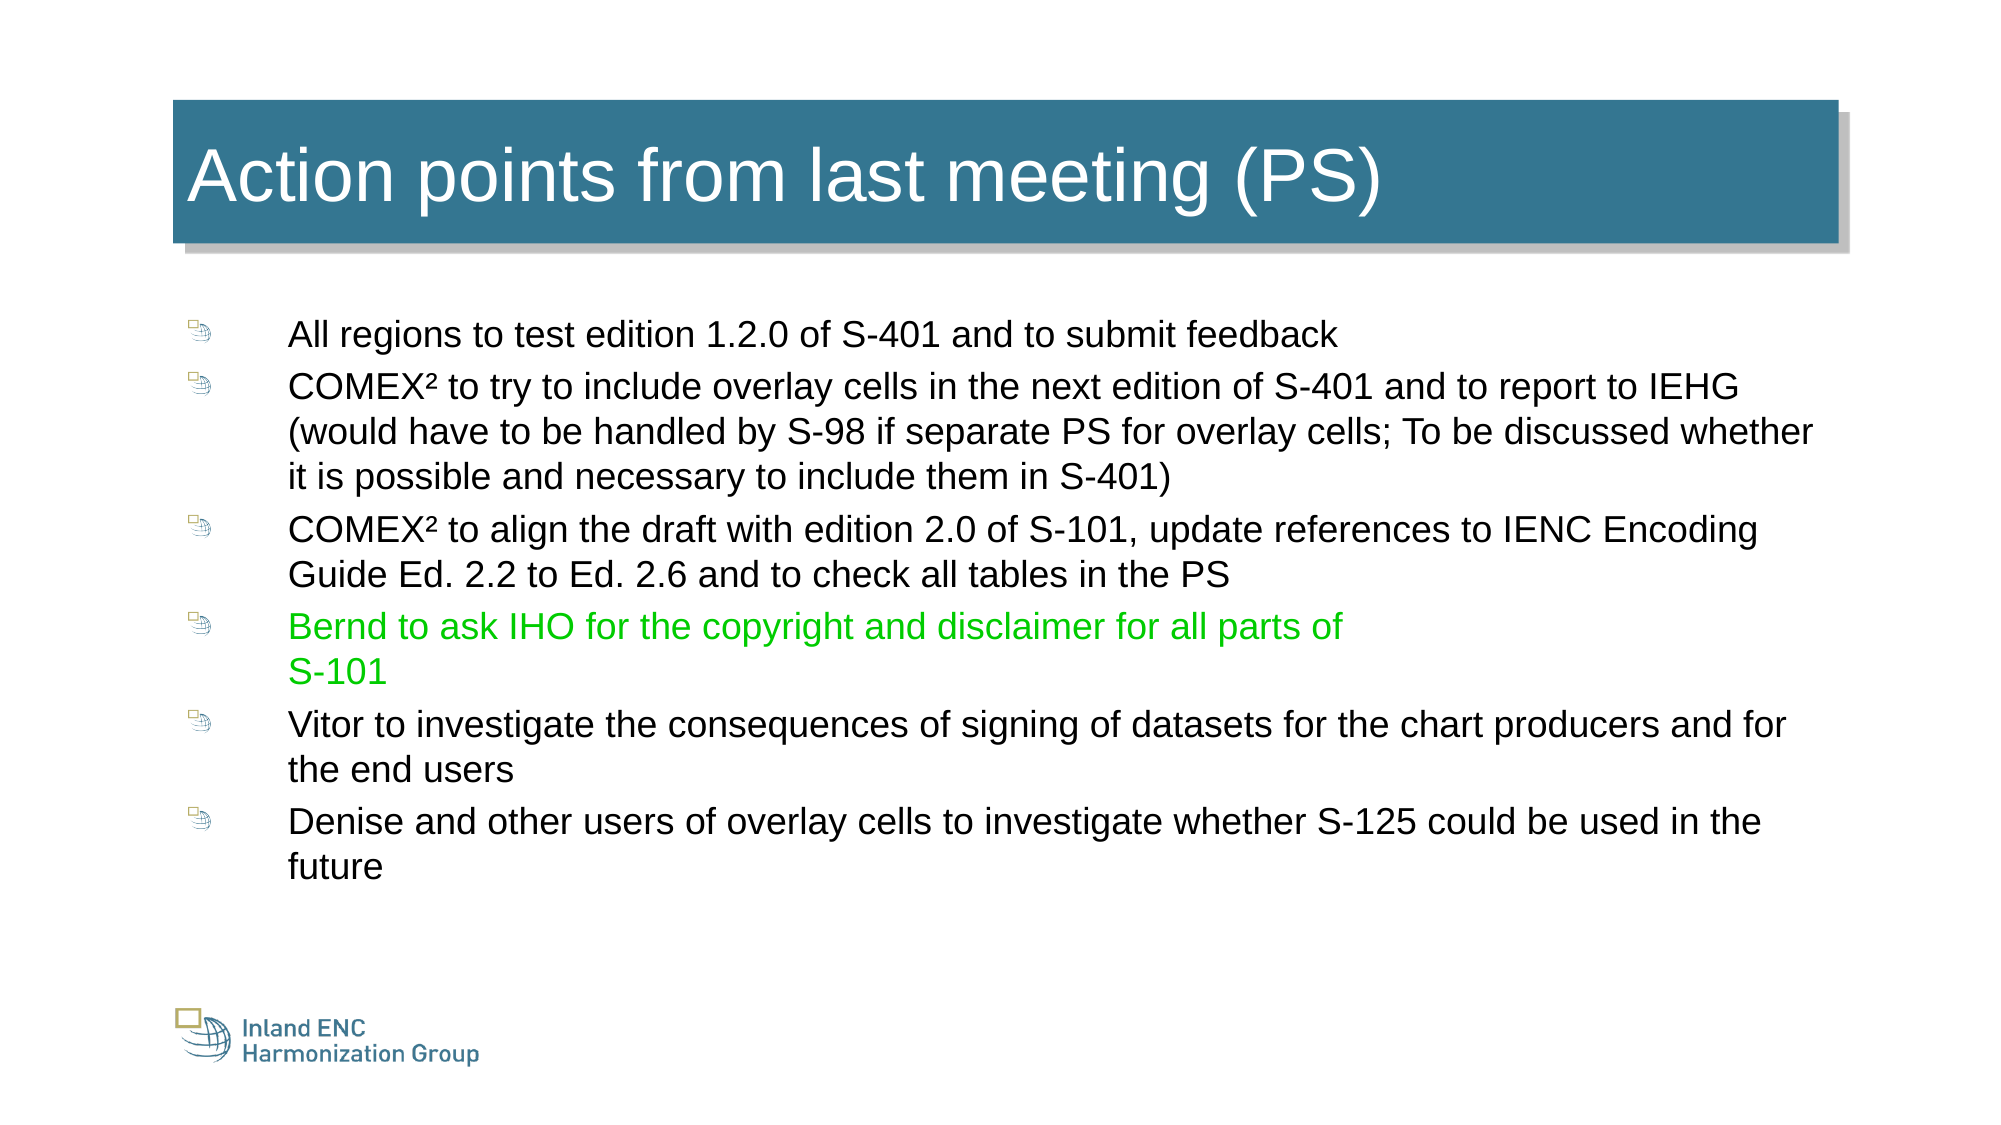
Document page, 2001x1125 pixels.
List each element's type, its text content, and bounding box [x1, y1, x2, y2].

picture [187, 371, 213, 399]
picture [173, 1006, 481, 1068]
text_box All regions to test edition 1.2.0 of S-401 and to submit feedback COMEX² to try to include overlay cells in the next edition of S-401 and to report to IEHG (would have to be handled by S-98 if separate PS for overlay cells; To be discussed whether it is possible and necessary to include them in S-401) COMEX² to align the draft with edition 2.0 of S-101, update references to IENC Encoding Guide Ed. 2.2 to Ed. 2.6 and to check all tables in the PS Bernd to ask IHO for the copyright and disclaimer for all parts of S-101 Vitor to investigate the consequences of signing of datasets for the chart producers and for the end users Denise and other users of overlay cells to investigate whether S-125 could be used in the future [173, 302, 1839, 950]
picture [187, 709, 213, 736]
picture [187, 806, 213, 834]
text_box Action points from last meeting (PS) [173, 99, 1839, 244]
picture [187, 319, 213, 346]
picture [187, 611, 213, 639]
picture [187, 514, 213, 541]
